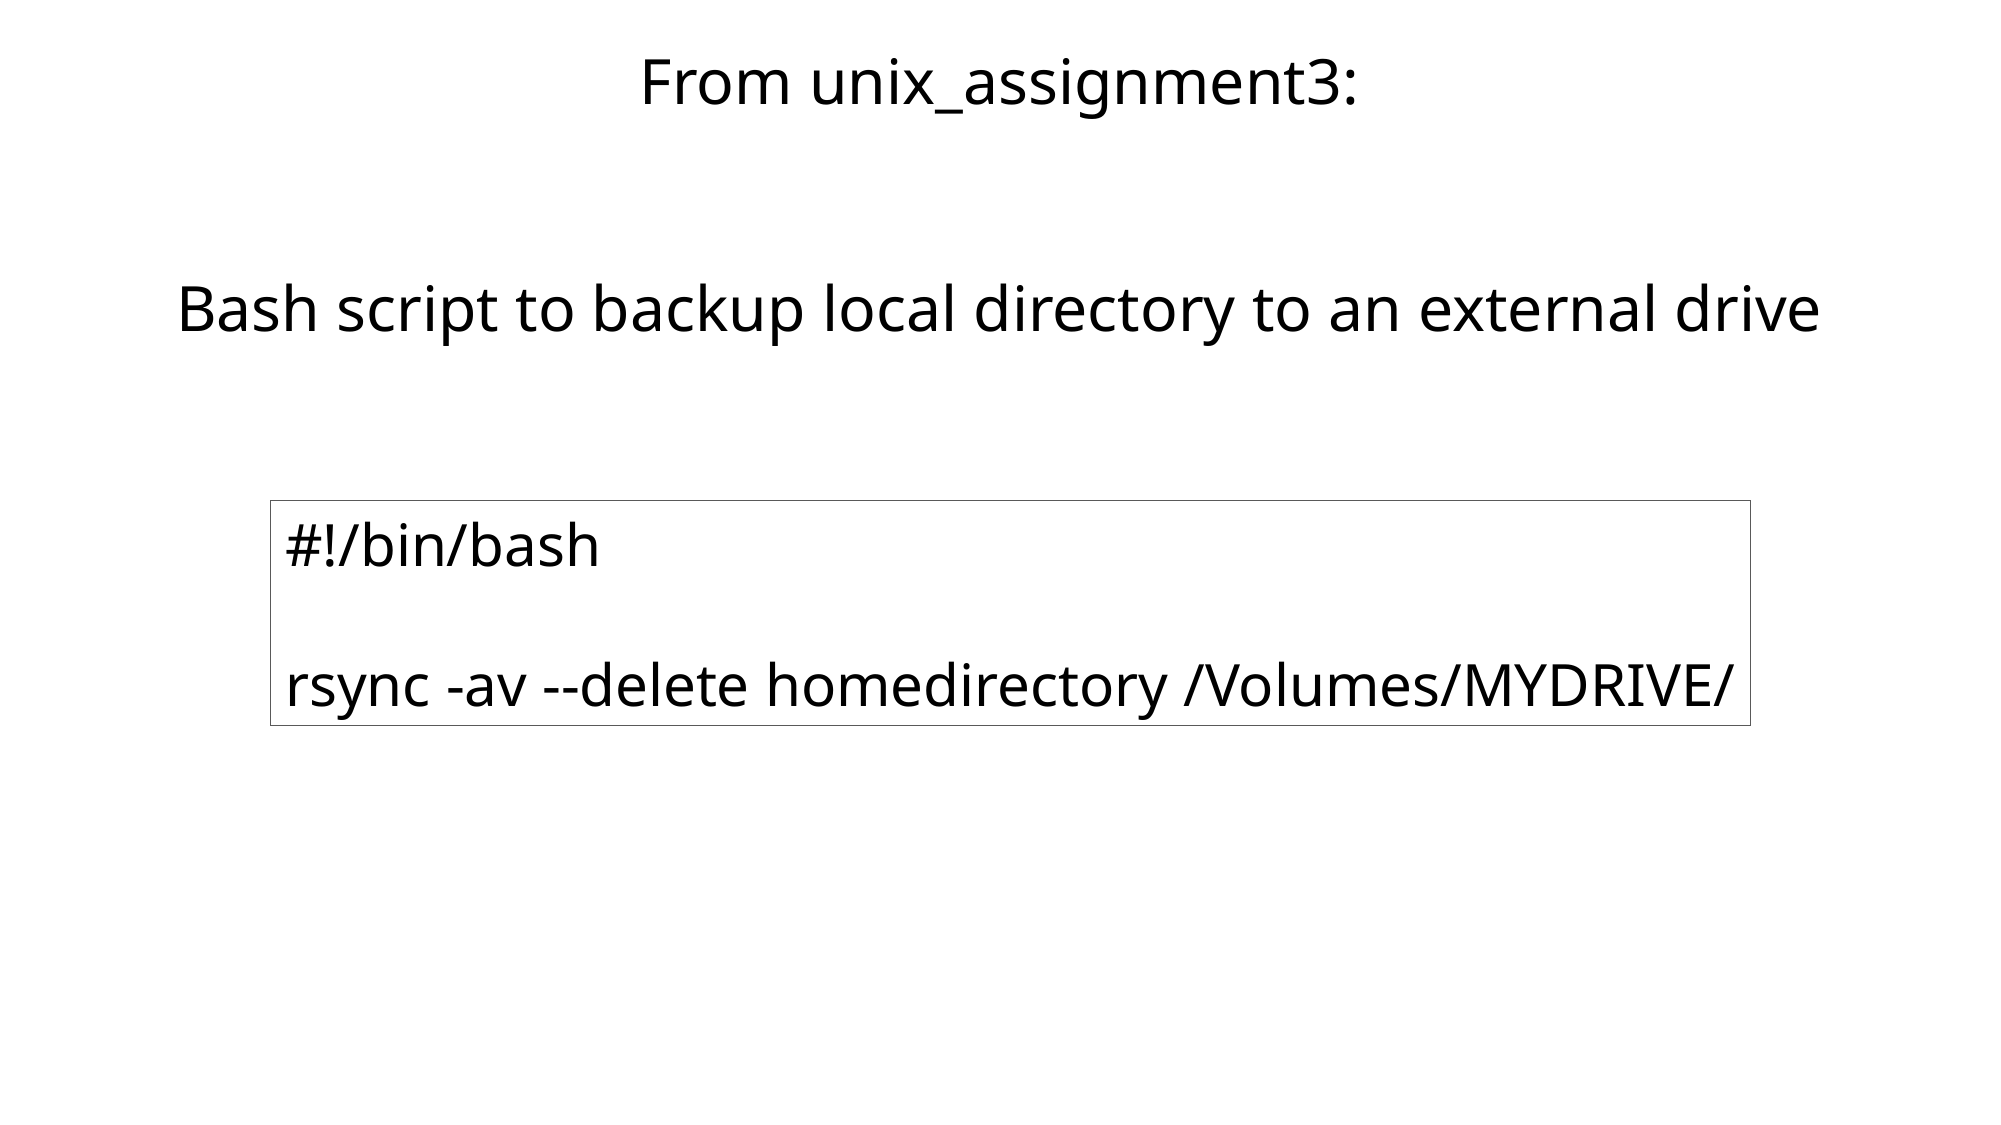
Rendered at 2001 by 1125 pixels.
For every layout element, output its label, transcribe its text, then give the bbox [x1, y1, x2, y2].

text_box Bash script to backup local directory to an external drive [161, 262, 1839, 352]
text_box From unix_assignment3: [625, 34, 1375, 170]
text_box #!/bin/bash rsync -av --delete homedirectory /Volumes/MYDRIVE/ [270, 500, 1751, 726]
